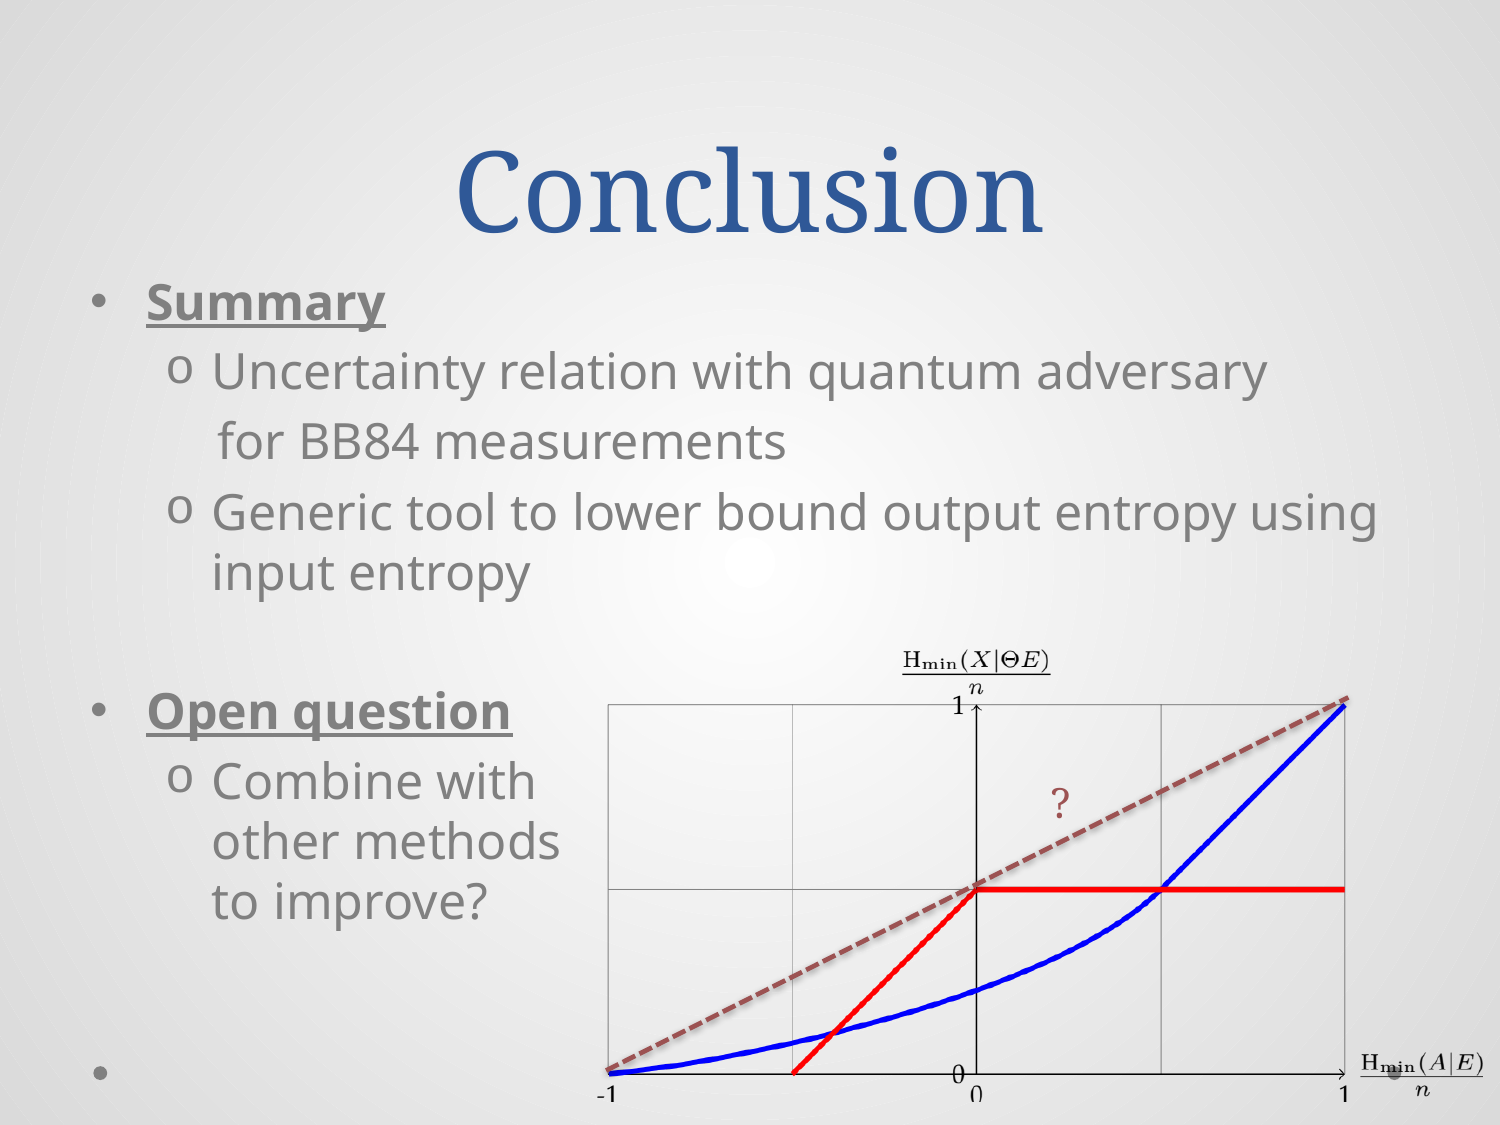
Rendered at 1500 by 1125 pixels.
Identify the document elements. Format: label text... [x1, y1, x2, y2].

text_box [605, 697, 1349, 1071]
picture [597, 647, 1484, 1103]
list Summary Uncertainty relation with quantum adversary for BB84 measurements Generic tool to lower bound output entropy using input entropy Open question Combine with other methods to improve? [75, 262, 1425, 1071]
title Conclusion [75, 0, 1425, 262]
